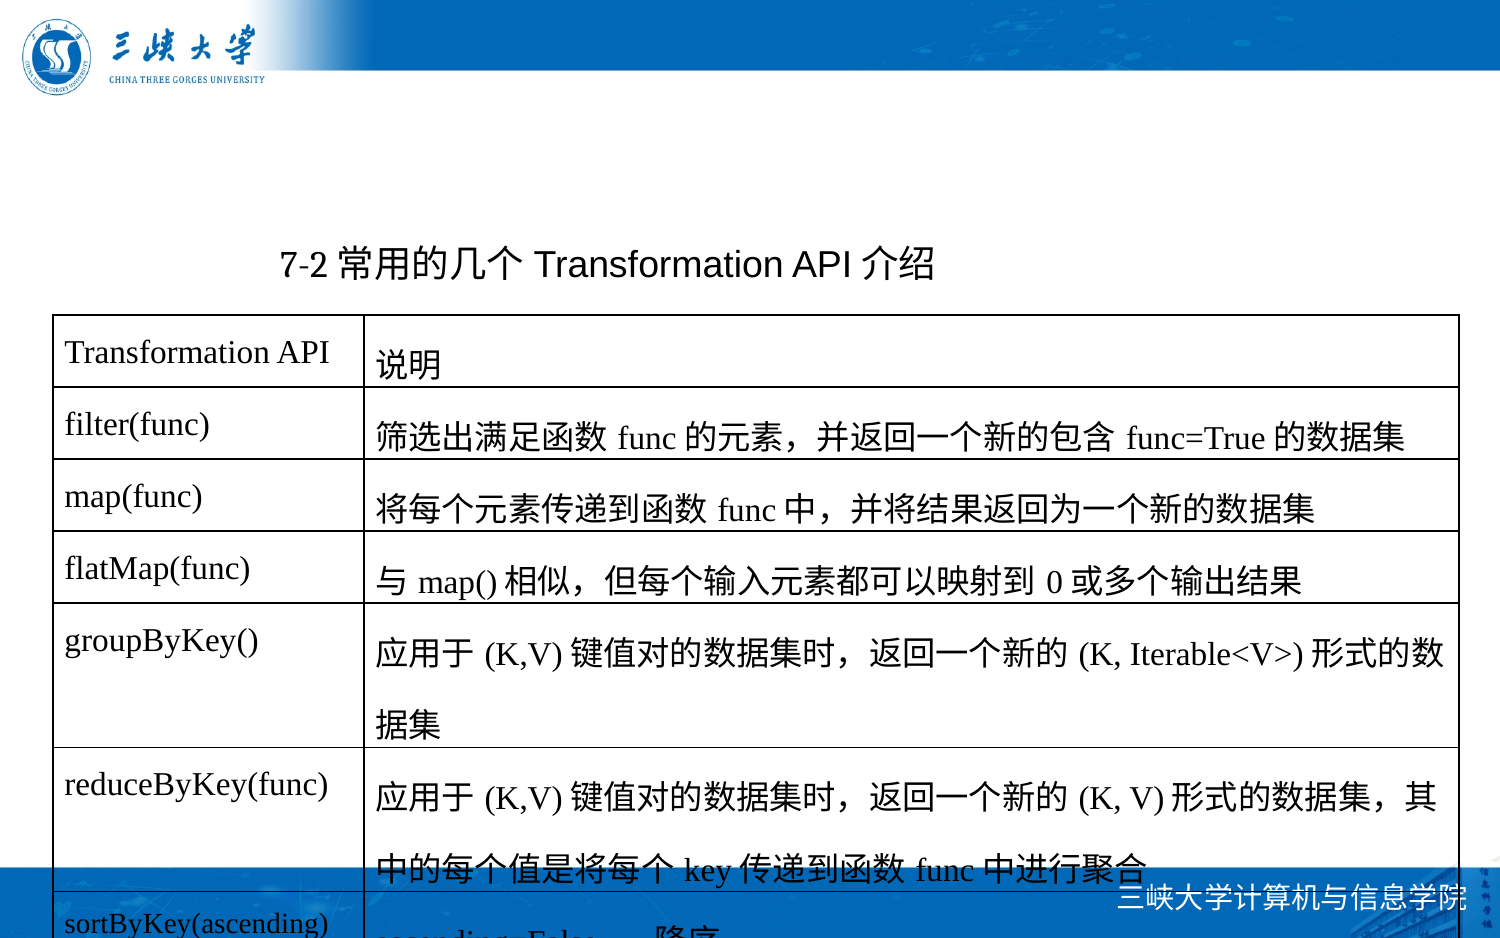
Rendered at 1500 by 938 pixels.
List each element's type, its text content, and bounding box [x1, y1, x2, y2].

table_cell ascending=False 降序 [365, 892, 1458, 938]
table_cell sortByKey(ascending) [54, 892, 363, 938]
table_cell groupByKey() [54, 604, 363, 747]
table_header Transformation API [54, 316, 363, 386]
text_box 7-2常用的几个Transformation API介绍 [258, 232, 959, 293]
table_cell flatMap(func) [54, 532, 363, 602]
table_header 说明 [365, 316, 1458, 386]
table_cell filter(func) [54, 388, 363, 458]
table_cell 应用于(K,V)键值对的数据集时，返回一个新的(K, Iterable<V>)形式的数据集 [365, 604, 1458, 747]
picture [0, 0, 1500, 938]
table_cell 应用于(K,V)键值对的数据集时，返回一个新的(K, V)形式的数据集，其中的每个值是将每个key传递到函数func中进行聚合 [365, 748, 1458, 891]
table_cell map(func) [54, 460, 363, 530]
table_cell reduceByKey(func) [54, 748, 363, 891]
table_cell 与map()相似，但每个输入元素都可以映射到0或多个输出结果 [365, 532, 1458, 602]
table_cell 将每个元素传递到函数func中，并将结果返回为一个新的数据集 [365, 460, 1458, 530]
table_cell 筛选出满足函数func的元素，并返回一个新的包含func=True的数据集 [365, 388, 1458, 458]
